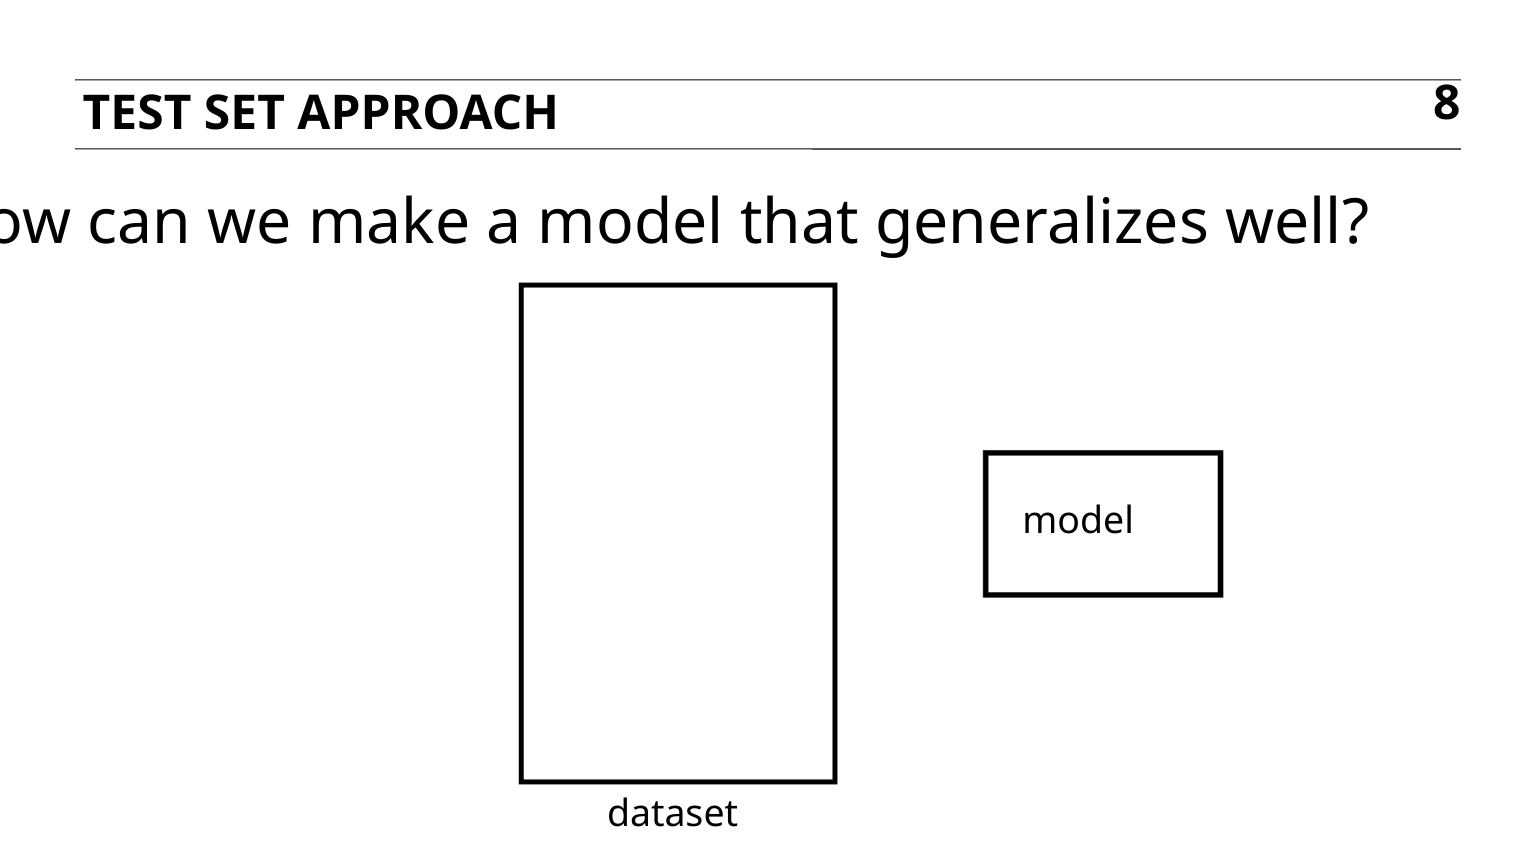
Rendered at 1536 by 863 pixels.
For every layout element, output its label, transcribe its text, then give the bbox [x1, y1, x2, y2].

list Test Set Approach [67, 81, 1118, 132]
text_box Q: How can we make a model that generalizes well? [0, 173, 1386, 264]
picture [955, 423, 1256, 632]
picture [503, 268, 856, 814]
text_box dataset [592, 822, 754, 841]
slide_number 8 [1419, 86, 1461, 138]
